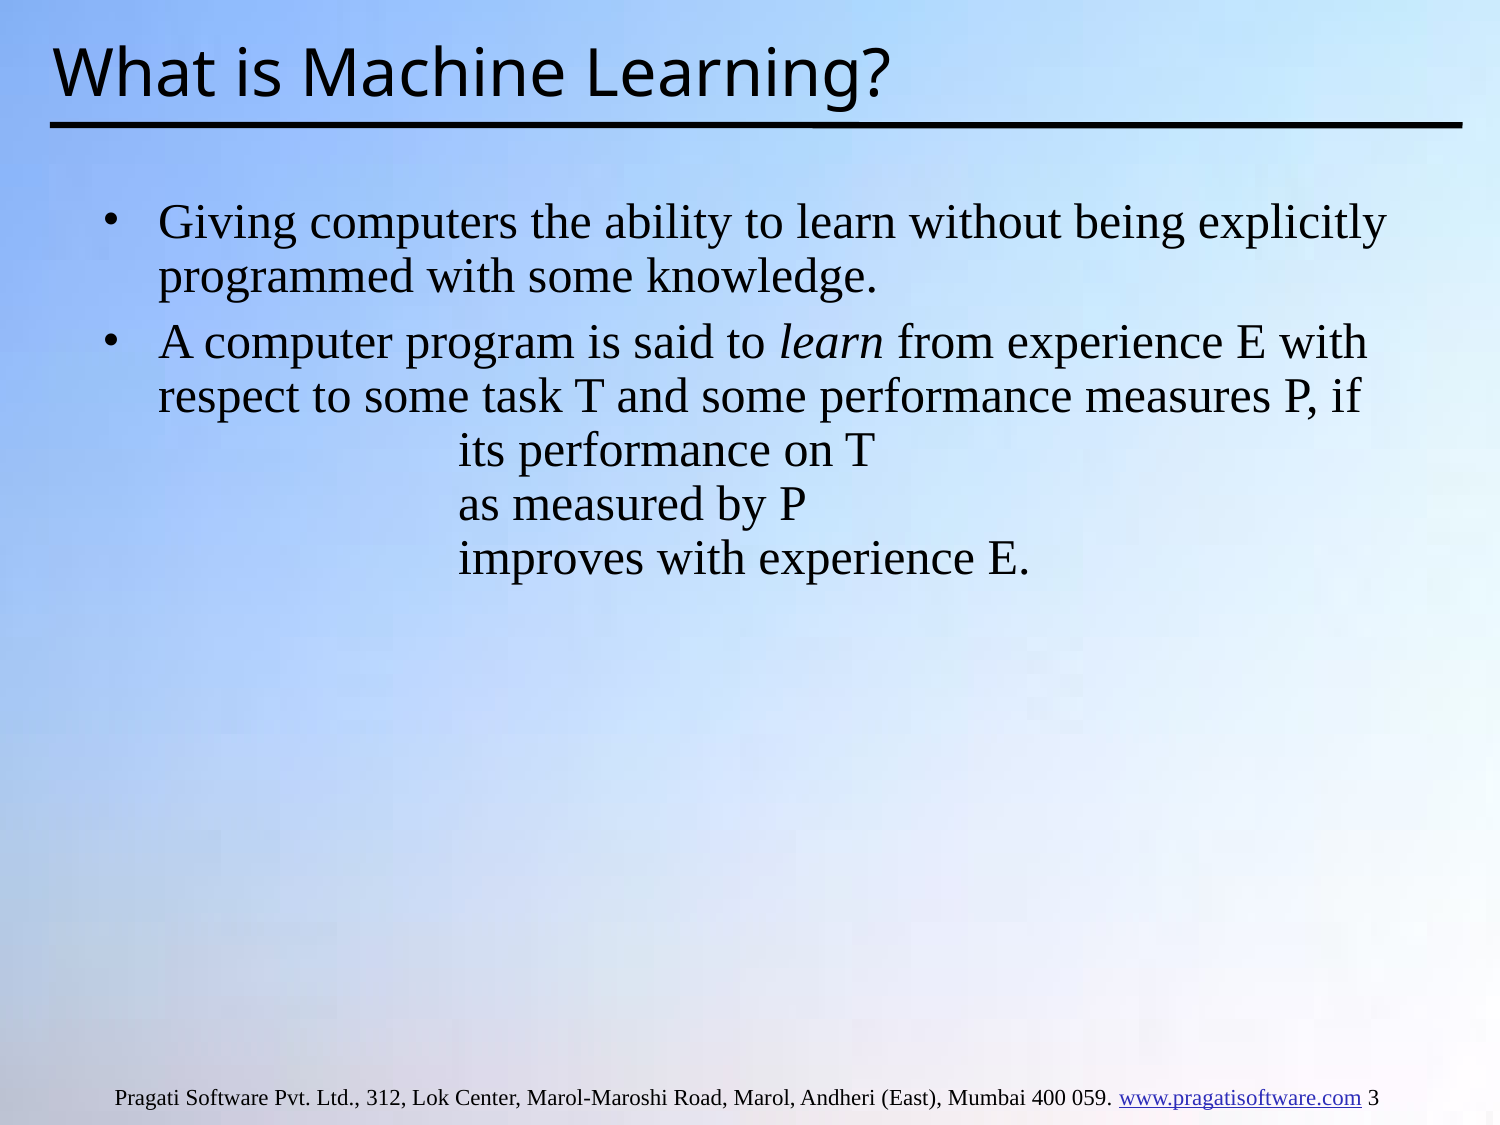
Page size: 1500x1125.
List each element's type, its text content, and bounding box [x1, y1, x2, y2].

list Giving computers the ability to learn without being explicitly programmed with some knowledge. A computer program is said to learn from experience E with respect to some task T and some performance measures P, if its performance on T as measured by P improves with experience E. [87, 187, 1412, 1063]
picture [0, 0, 1500, 1125]
title What is Machine Learning? [37, 0, 1462, 137]
